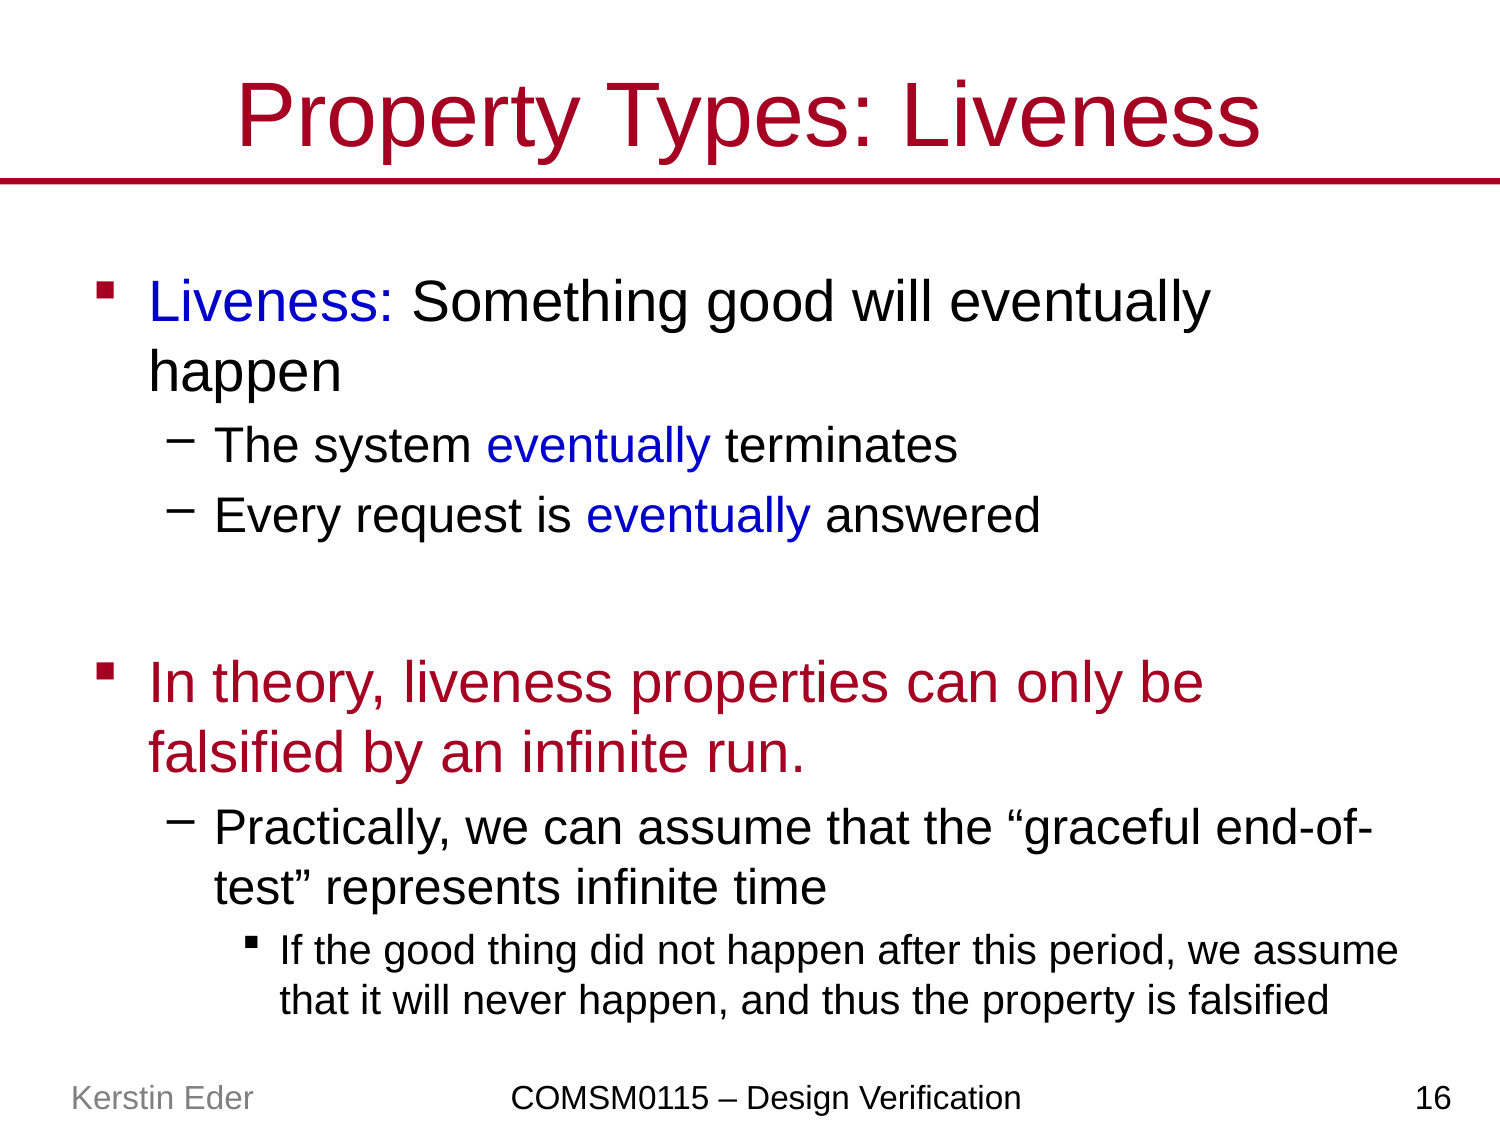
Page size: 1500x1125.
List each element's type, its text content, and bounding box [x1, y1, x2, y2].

list Liveness: Something good will eventually happen The system eventually terminates Every request is eventually answered In theory, liveness properties can only be falsified by an infinite run. Practically, we can assume that the “graceful end-of-test” represents infinite time If the good thing did not happen after this period, we assume that it will never happen, and thus the property is falsified [76, 255, 1428, 1026]
title Property Types: Liveness [0, 44, 1500, 175]
